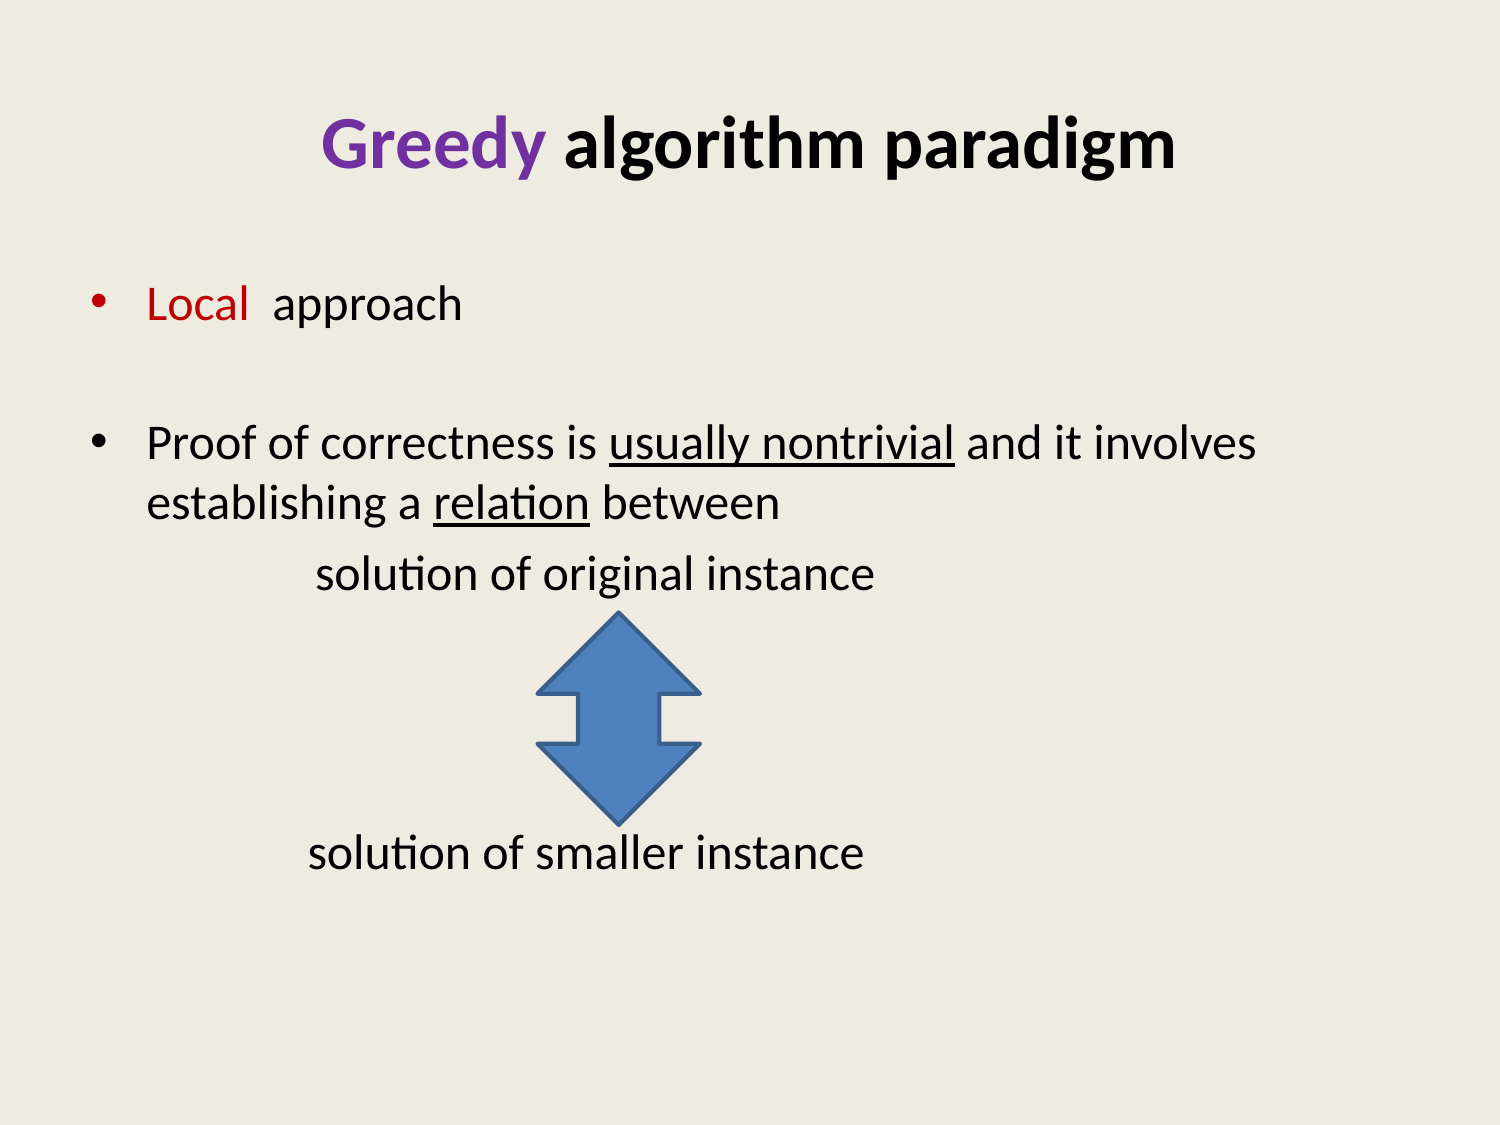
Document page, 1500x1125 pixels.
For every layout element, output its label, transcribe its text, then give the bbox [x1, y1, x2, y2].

list Local approach Proof of correctness is usually nontrivial and it involves establishing a relation between solution of original instance solution of smaller instance [75, 262, 1425, 1005]
text_box [535, 610, 702, 828]
title Greedy algorithm paradigm [75, 45, 1425, 233]
